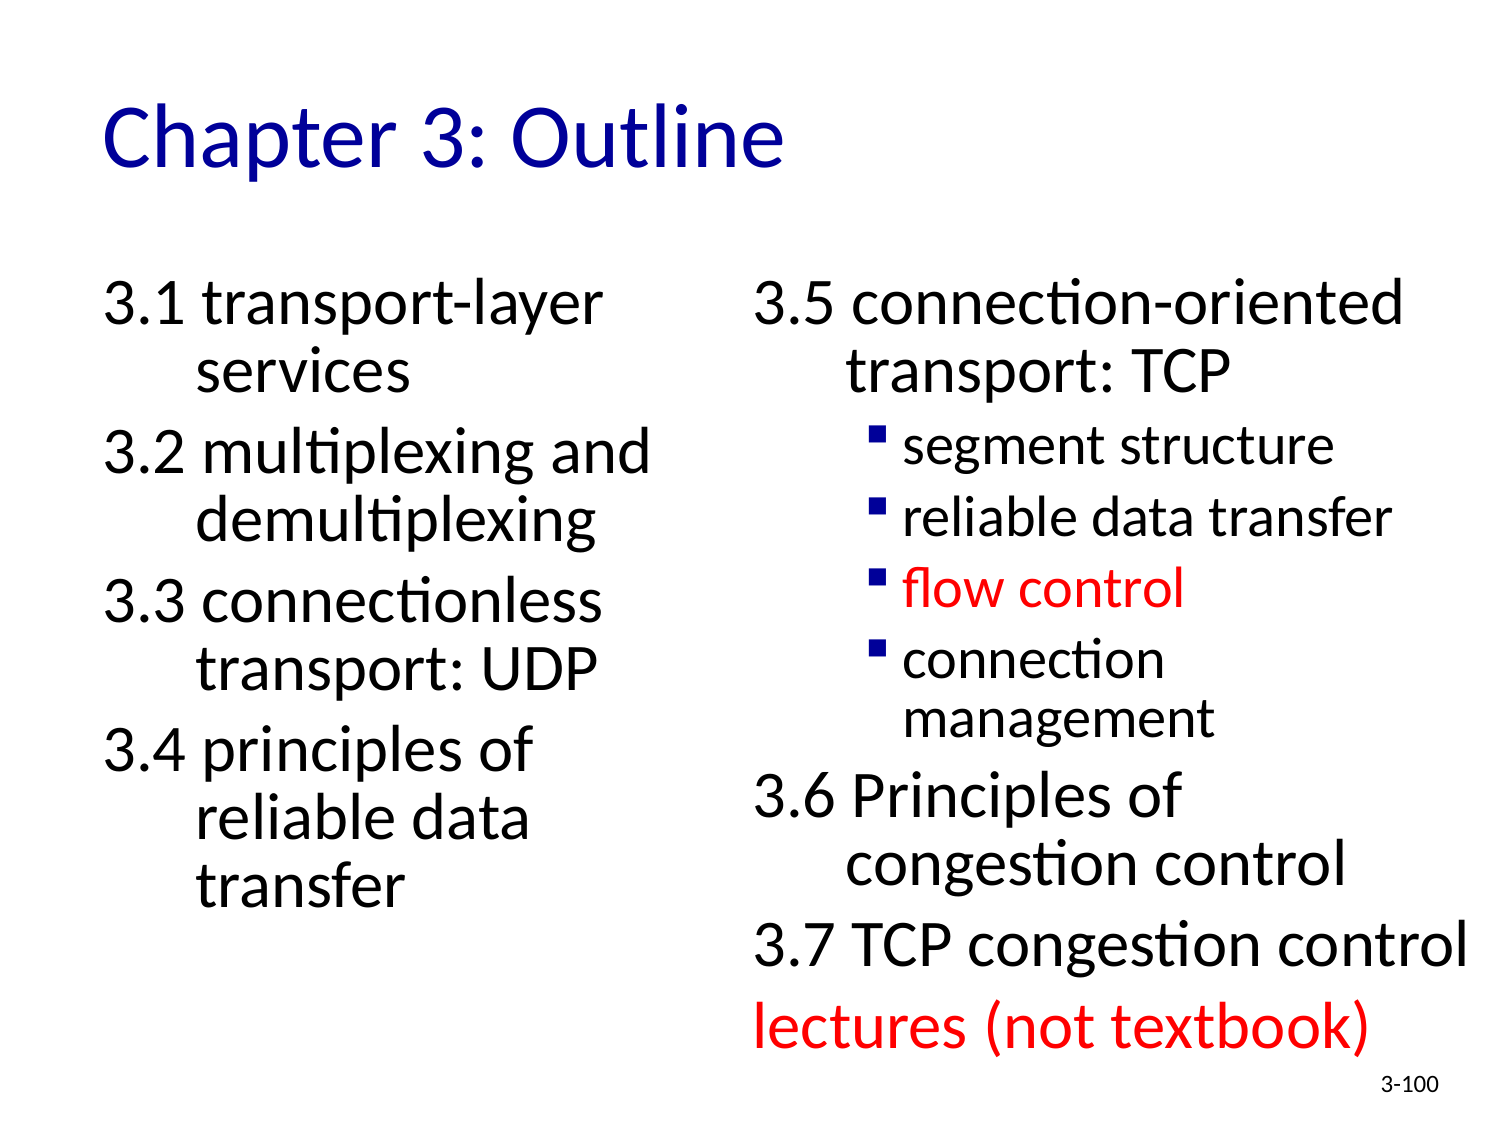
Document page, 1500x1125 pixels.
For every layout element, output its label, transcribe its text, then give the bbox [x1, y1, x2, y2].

slide_number 3-100 [1365, 1060, 1477, 1106]
list 3.5 connection-oriented transport: TCP segment structure reliable data transfer flow control connection management 3.6 Principles of congestion control 3.7 TCP congestion control lectures (not textbook) [737, 262, 1500, 1025]
list 3.1 transport-layer services 3.2 multiplexing and demultiplexing 3.3 connectionless transport: UDP 3.4 principles of reliable data transfer [87, 262, 713, 1025]
title Chapter 3: Outline [87, 37, 1363, 225]
